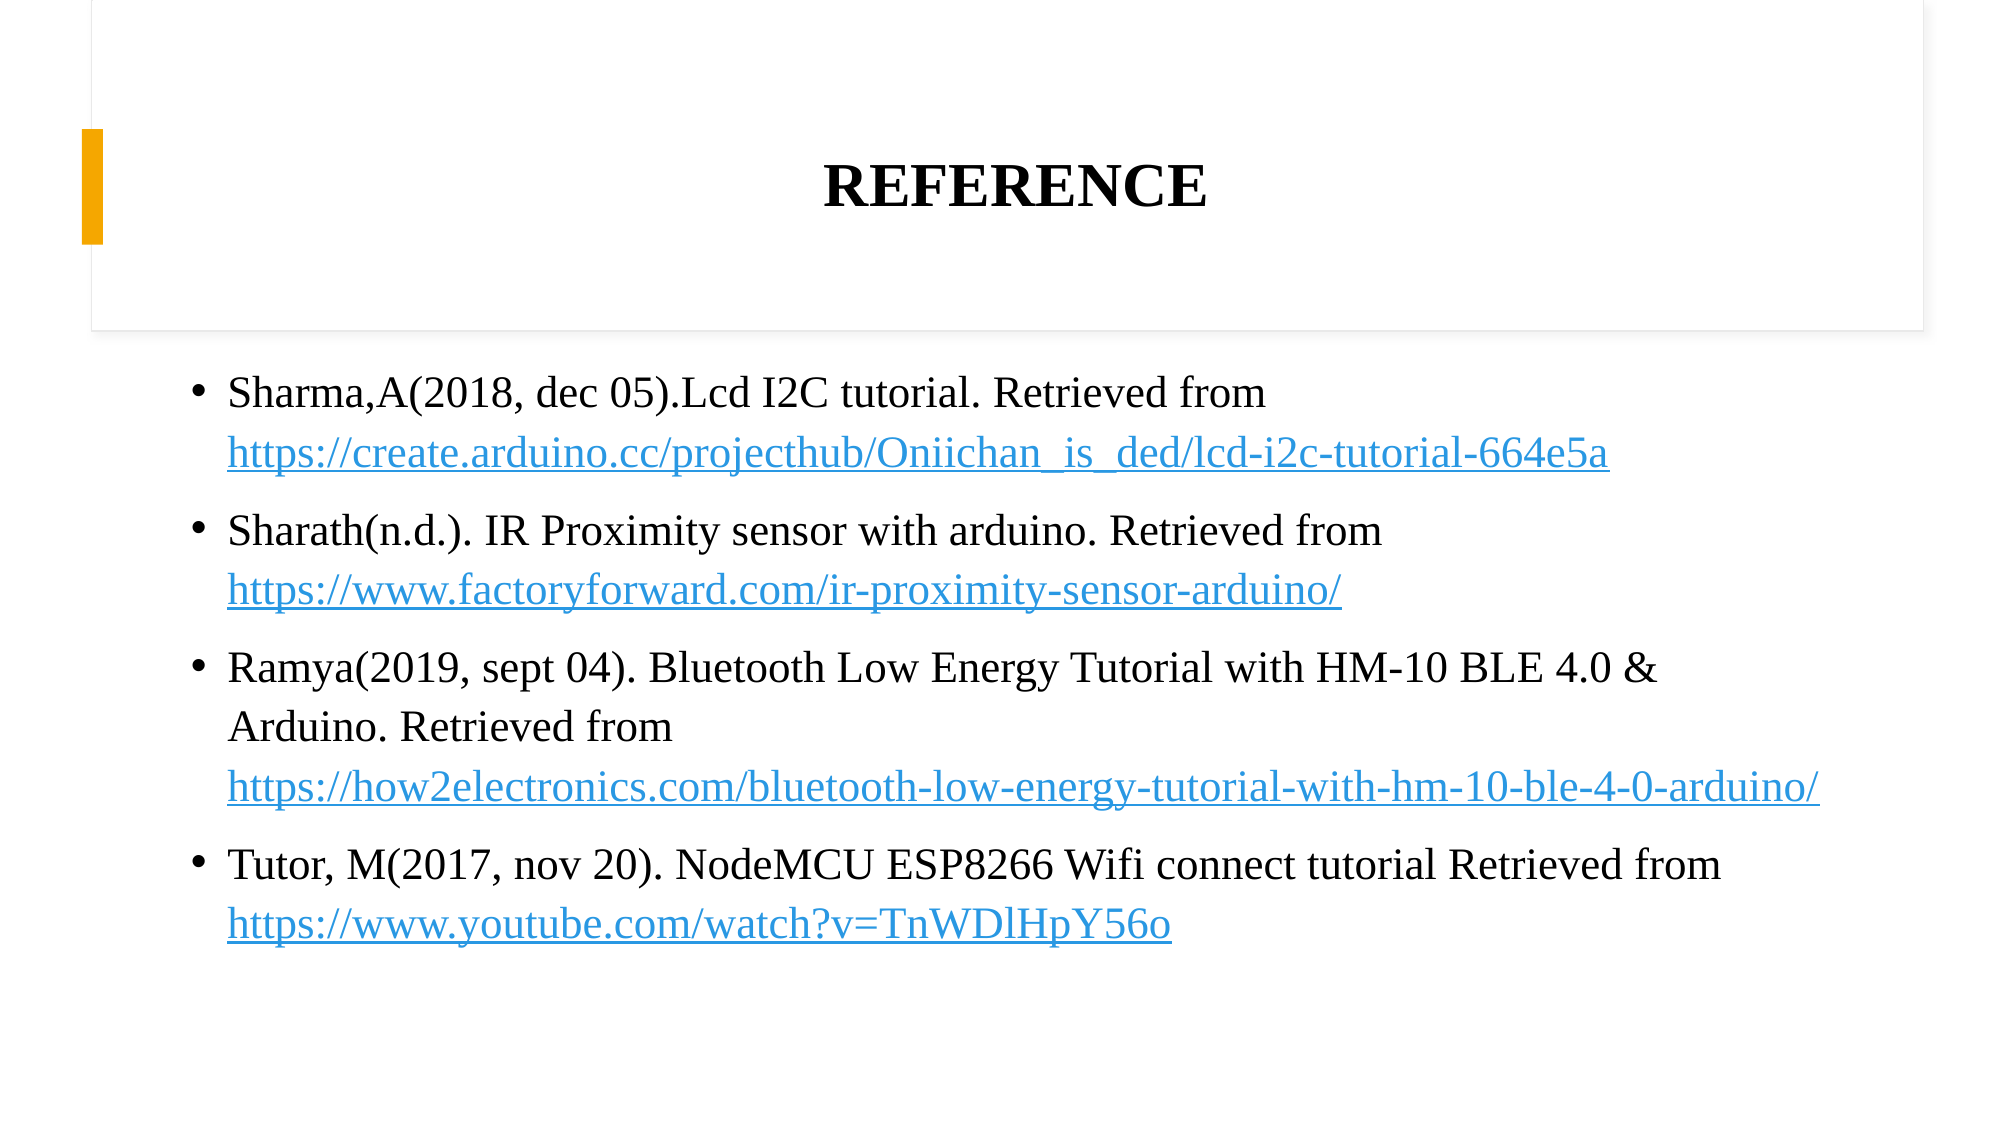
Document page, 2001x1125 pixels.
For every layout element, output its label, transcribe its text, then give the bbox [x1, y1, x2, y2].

list Sharma,A(2018, dec 05).Lcd I2C tutorial. Retrieved from https://create.arduino.cc/projecthub/Oniichan_is_ded/lcd-i2c-tutorial-664e5a Sharath(n.d.). IR Proximity sensor with arduino. Retrieved from https://www.factoryforward.com/ir-proximity-sensor-arduino/ Ramya(2019, sept 04). Bluetooth Low Energy Tutorial with HM-10 BLE 4.0 & Arduino. Retrieved from https://how2electronics.com/bluetooth-low-energy-tutorial-with-hm-10-ble-4-0-arduino/ Tutor, M(2017, nov 20). NodeMCU ESP8266 Wifi connect tutorial Retrieved from https://www.youtube.com/watch?v=TnWDlHpY56o [175, 349, 1844, 956]
title REFERENCE [183, 90, 1851, 284]
